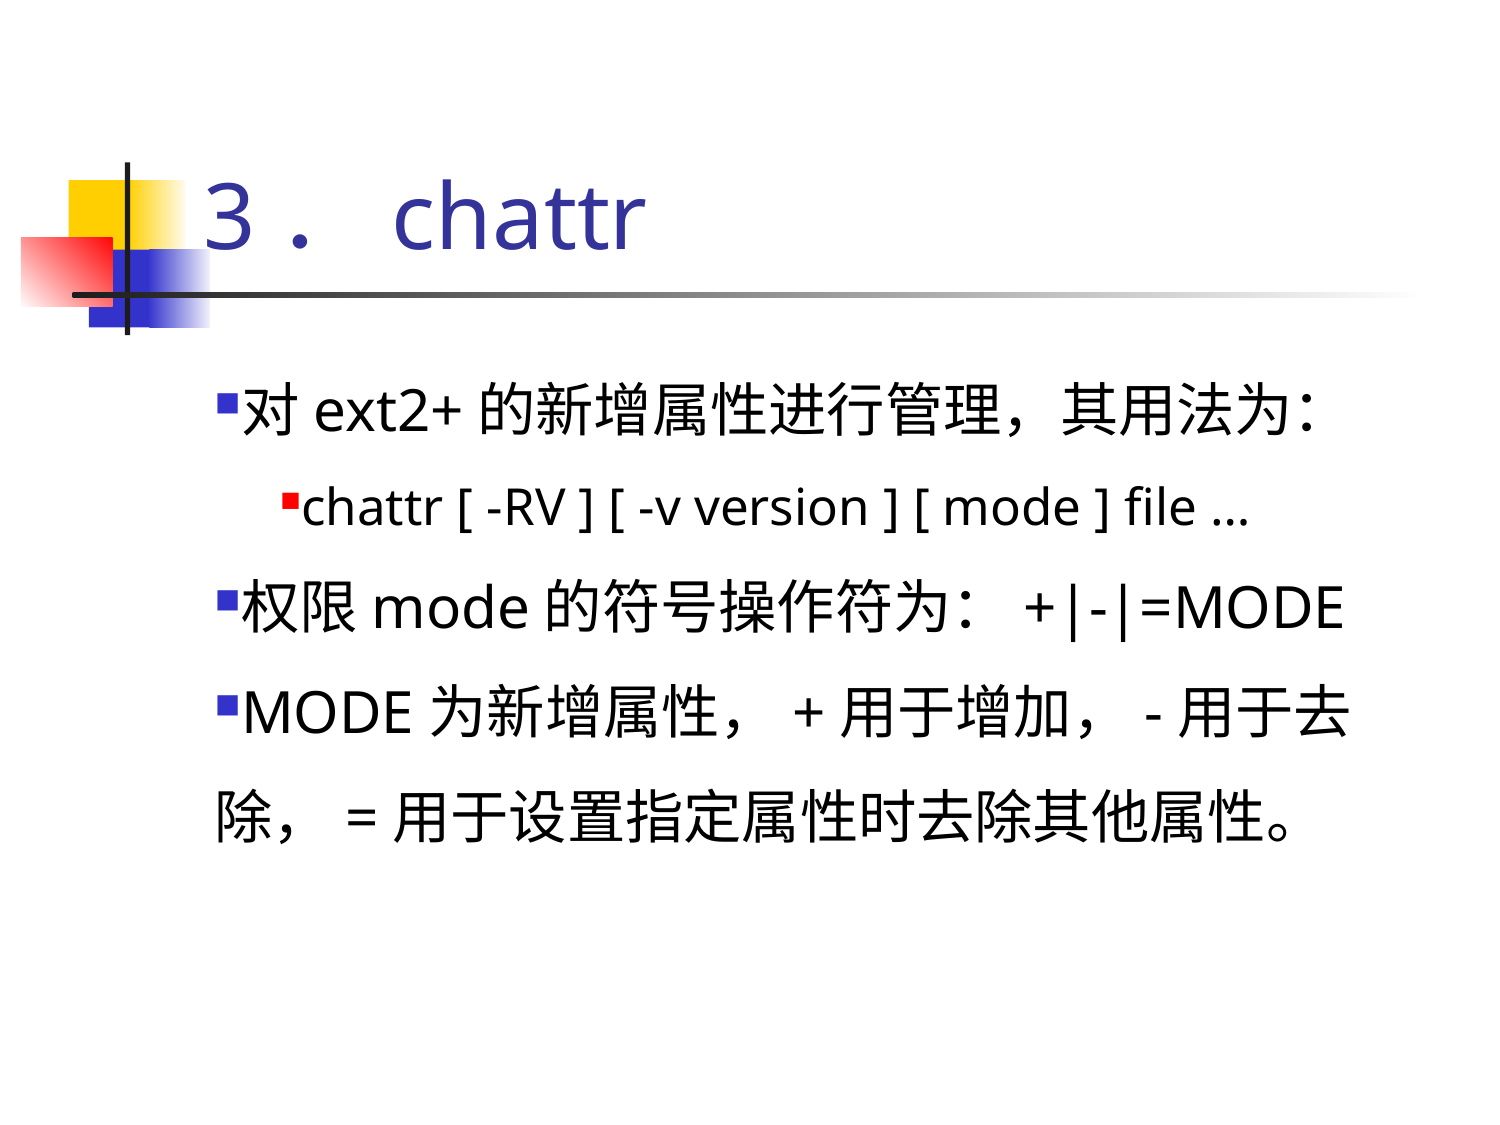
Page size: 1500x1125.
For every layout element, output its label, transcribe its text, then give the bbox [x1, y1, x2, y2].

title 3．chattr [188, 34, 1468, 276]
list 对ext2+的新增属性进行管理，其用法为： chattr [ -RV ] [ -v version ] [ mode ] file … 权限mode的符号操作符为：+|-|=MODE MODE为新增属性，+用于增加，-用于去除，=用于设置指定属性时去除其他属性。 [143, 330, 1470, 1007]
